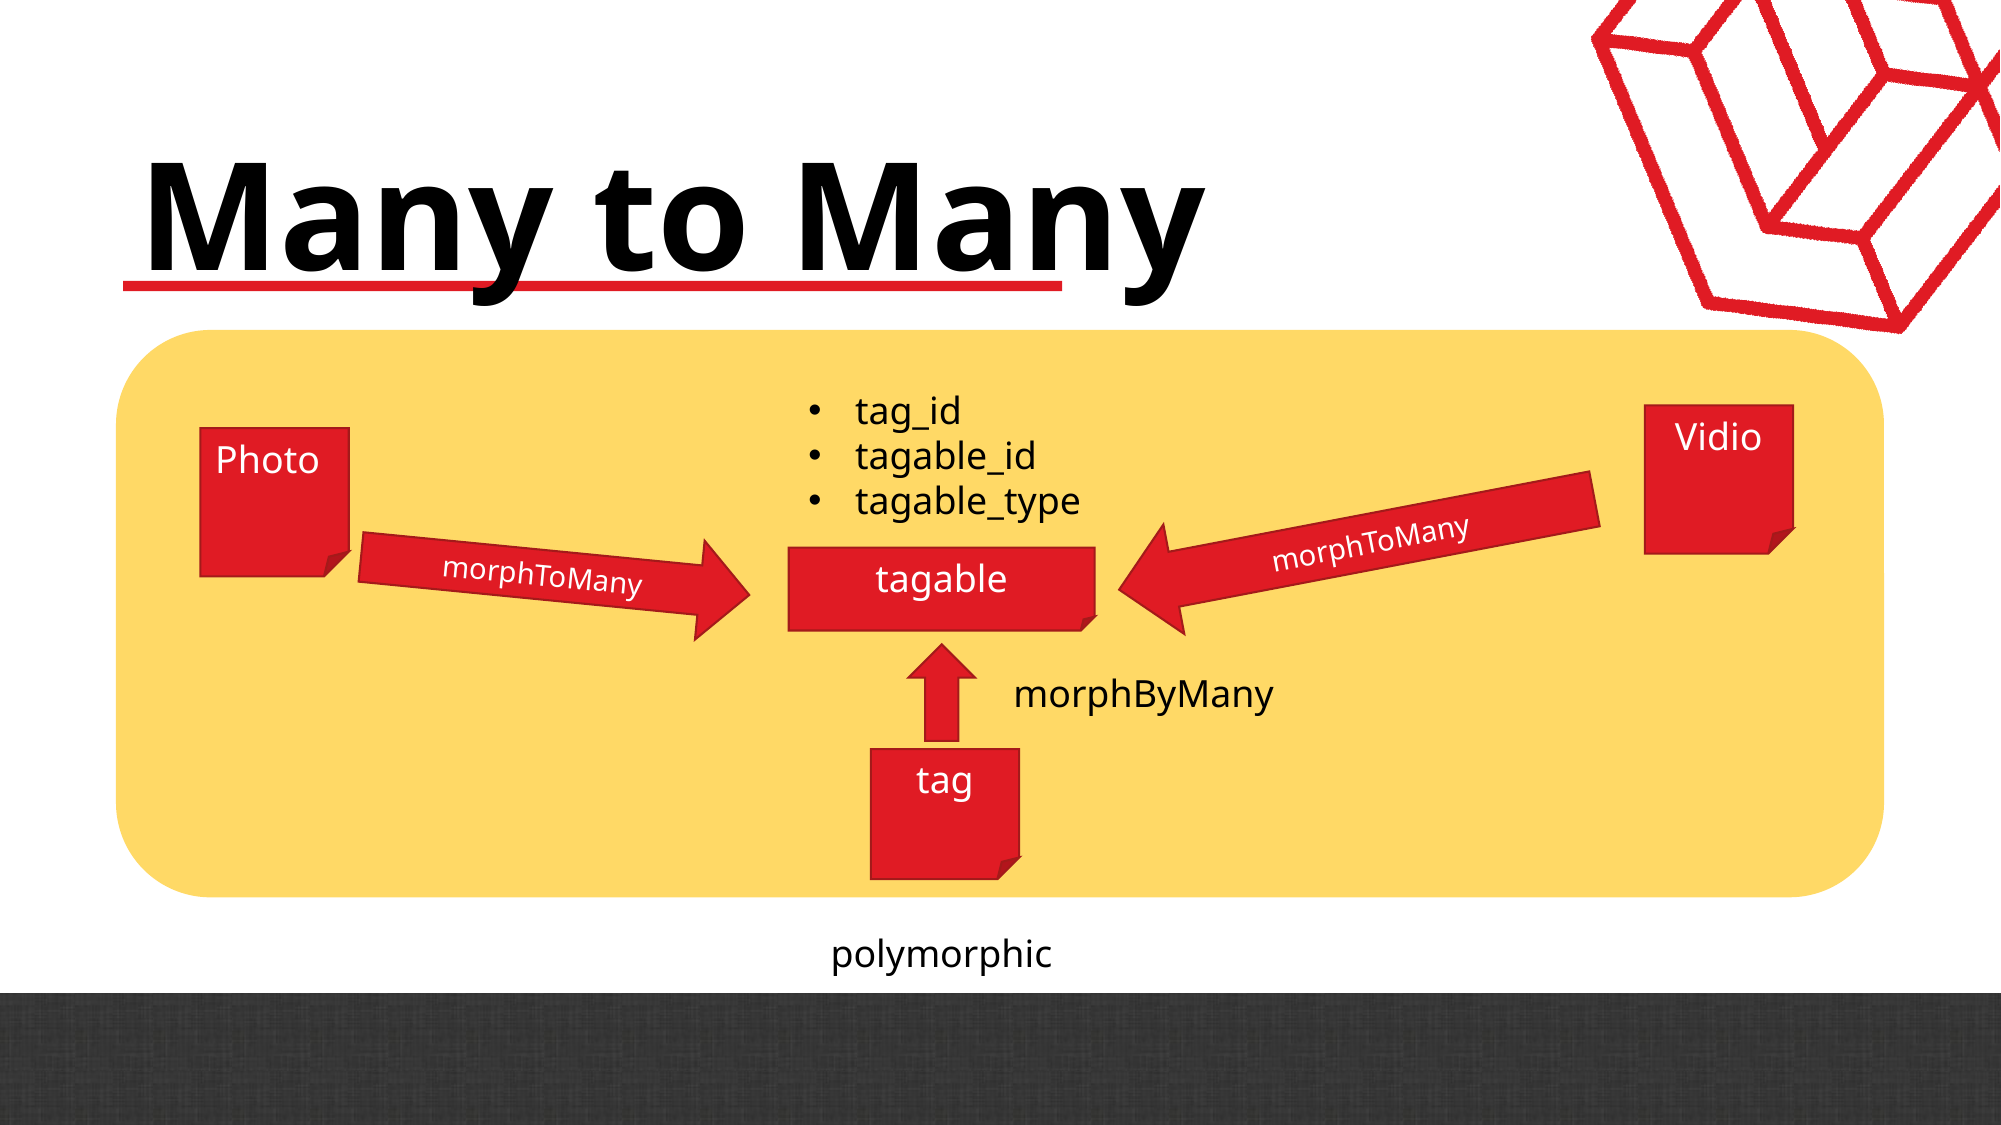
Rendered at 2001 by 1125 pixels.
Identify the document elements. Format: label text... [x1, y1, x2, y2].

text_box [906, 642, 978, 742]
text_box Many to Many [123, 112, 1566, 308]
picture [1568, 0, 2000, 353]
text_box [111, 328, 206, 389]
text_box morphToMany [357, 531, 751, 642]
text_box tag [869, 748, 1023, 881]
text_box polymorphic [815, 922, 1068, 983]
text_box tag_id tagable_id tagable_type [793, 379, 1097, 530]
text_box morphByMany [998, 662, 1289, 723]
text_box Photo [199, 427, 353, 578]
text_box Vidio [1643, 404, 1797, 555]
text_box [0, 992, 2000, 1125]
text_box tagable [787, 546, 1099, 632]
text_box morphToMany [1117, 470, 1601, 637]
text_box [114, 328, 1886, 899]
